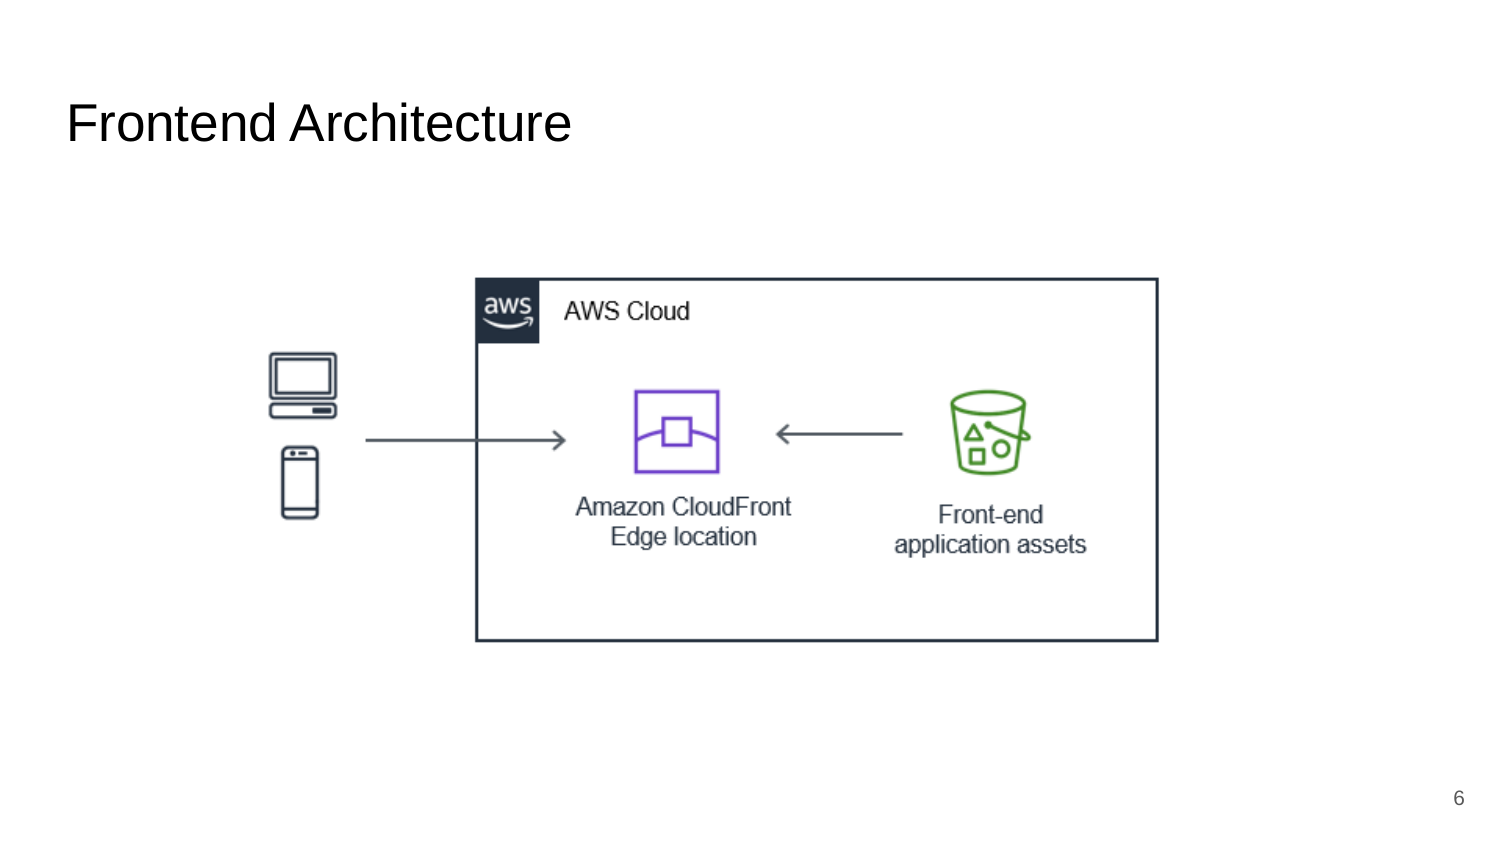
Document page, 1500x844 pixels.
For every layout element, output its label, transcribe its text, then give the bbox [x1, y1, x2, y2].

title Frontend Architecture [51, 72, 1449, 167]
slide_number 6 [1389, 764, 1480, 830]
picture [247, 266, 1170, 655]
